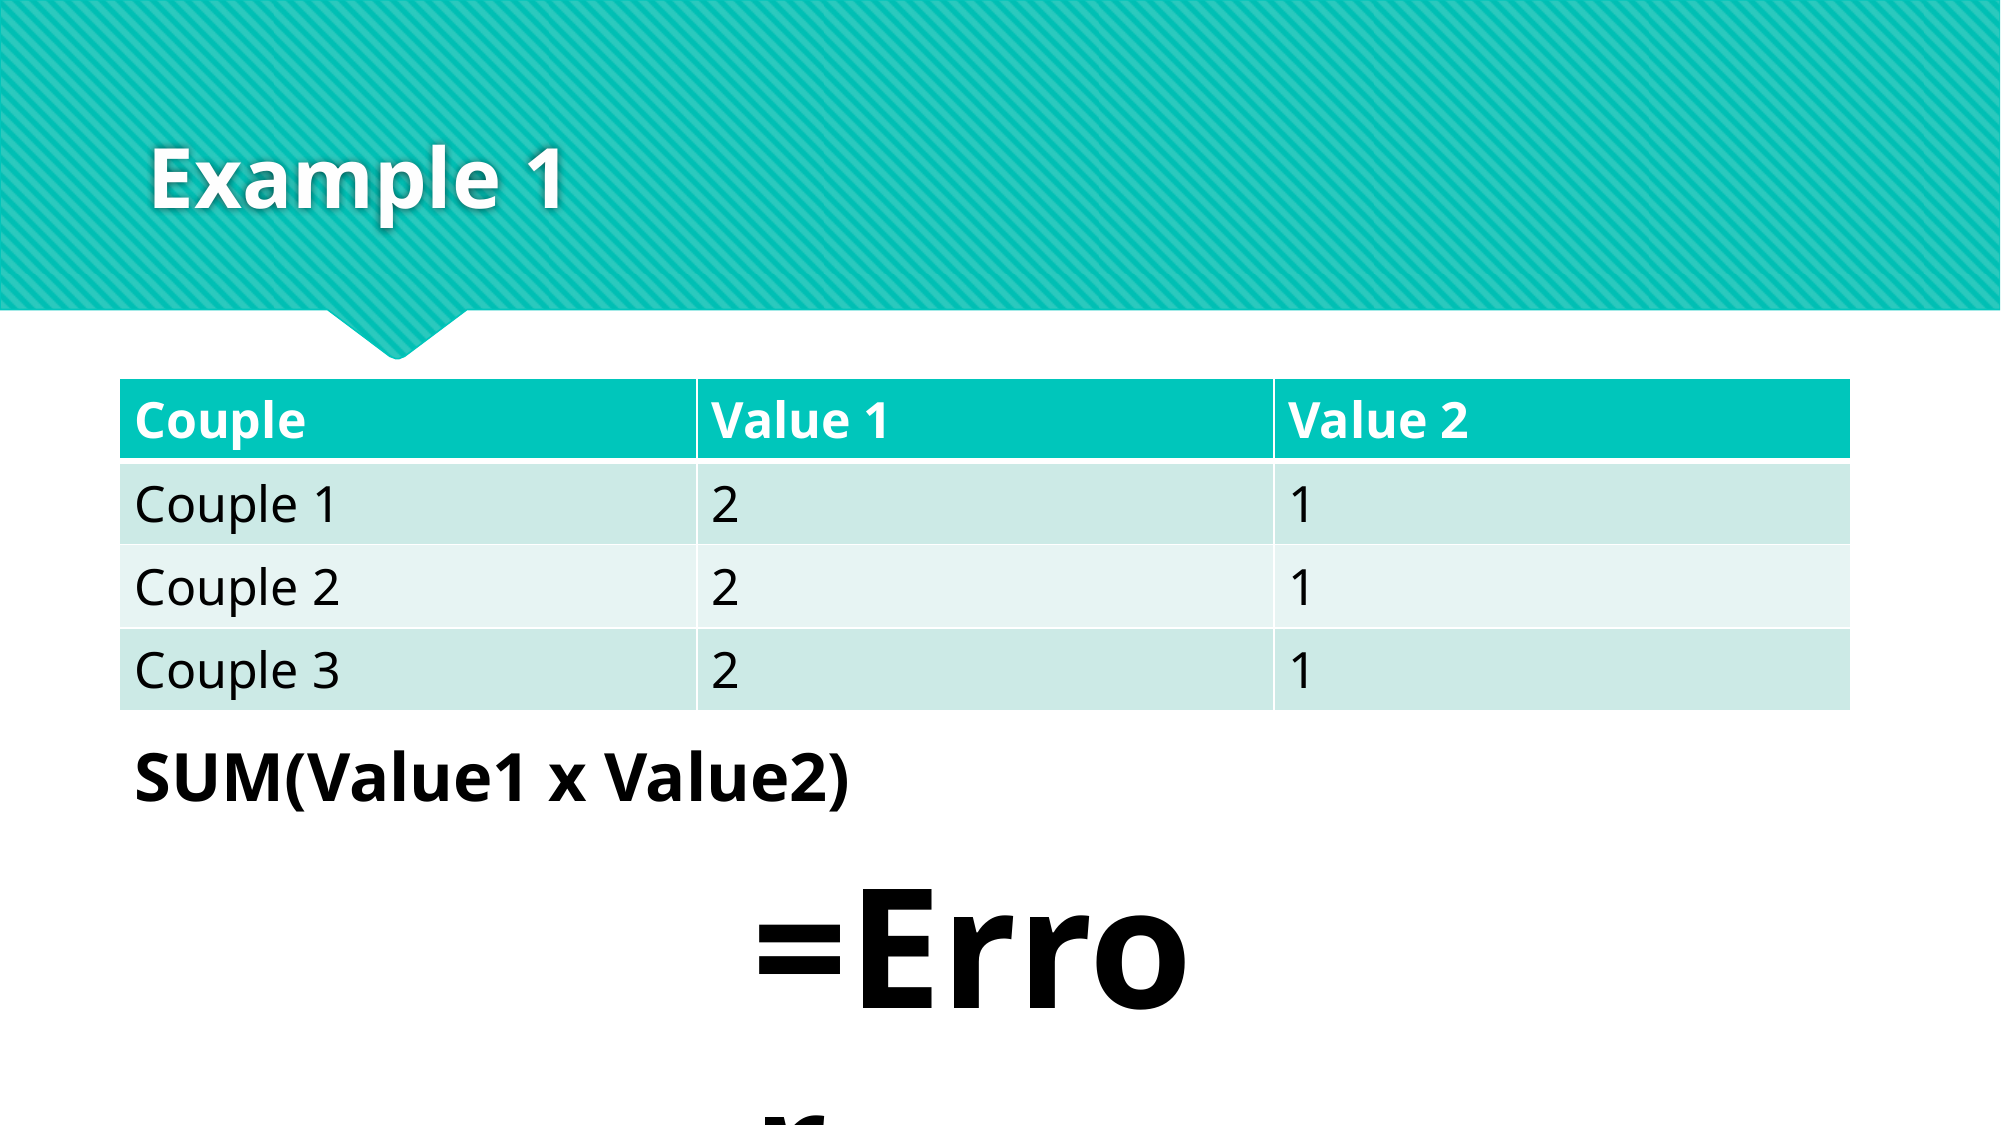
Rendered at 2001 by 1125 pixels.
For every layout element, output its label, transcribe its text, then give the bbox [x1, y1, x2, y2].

table_cell Couple 1 [120, 464, 696, 544]
table_cell 2 [698, 464, 1273, 544]
text_box =Error [738, 834, 1274, 1125]
table_header Value 1 [698, 379, 1273, 458]
table_header Value 2 [1275, 379, 1850, 458]
table_header Couple [120, 379, 696, 458]
table_cell 2 [698, 545, 1273, 627]
table_cell 1 [1275, 629, 1850, 710]
title Example 1 [132, 73, 1868, 233]
table_cell 1 [1275, 464, 1850, 544]
table_cell Couple 3 [120, 629, 696, 710]
text_box SUM(Value1 x Value2) [119, 727, 1069, 823]
table_cell Couple 2 [120, 545, 696, 627]
table_cell 1 [1275, 545, 1850, 627]
table_cell 2 [698, 629, 1273, 710]
